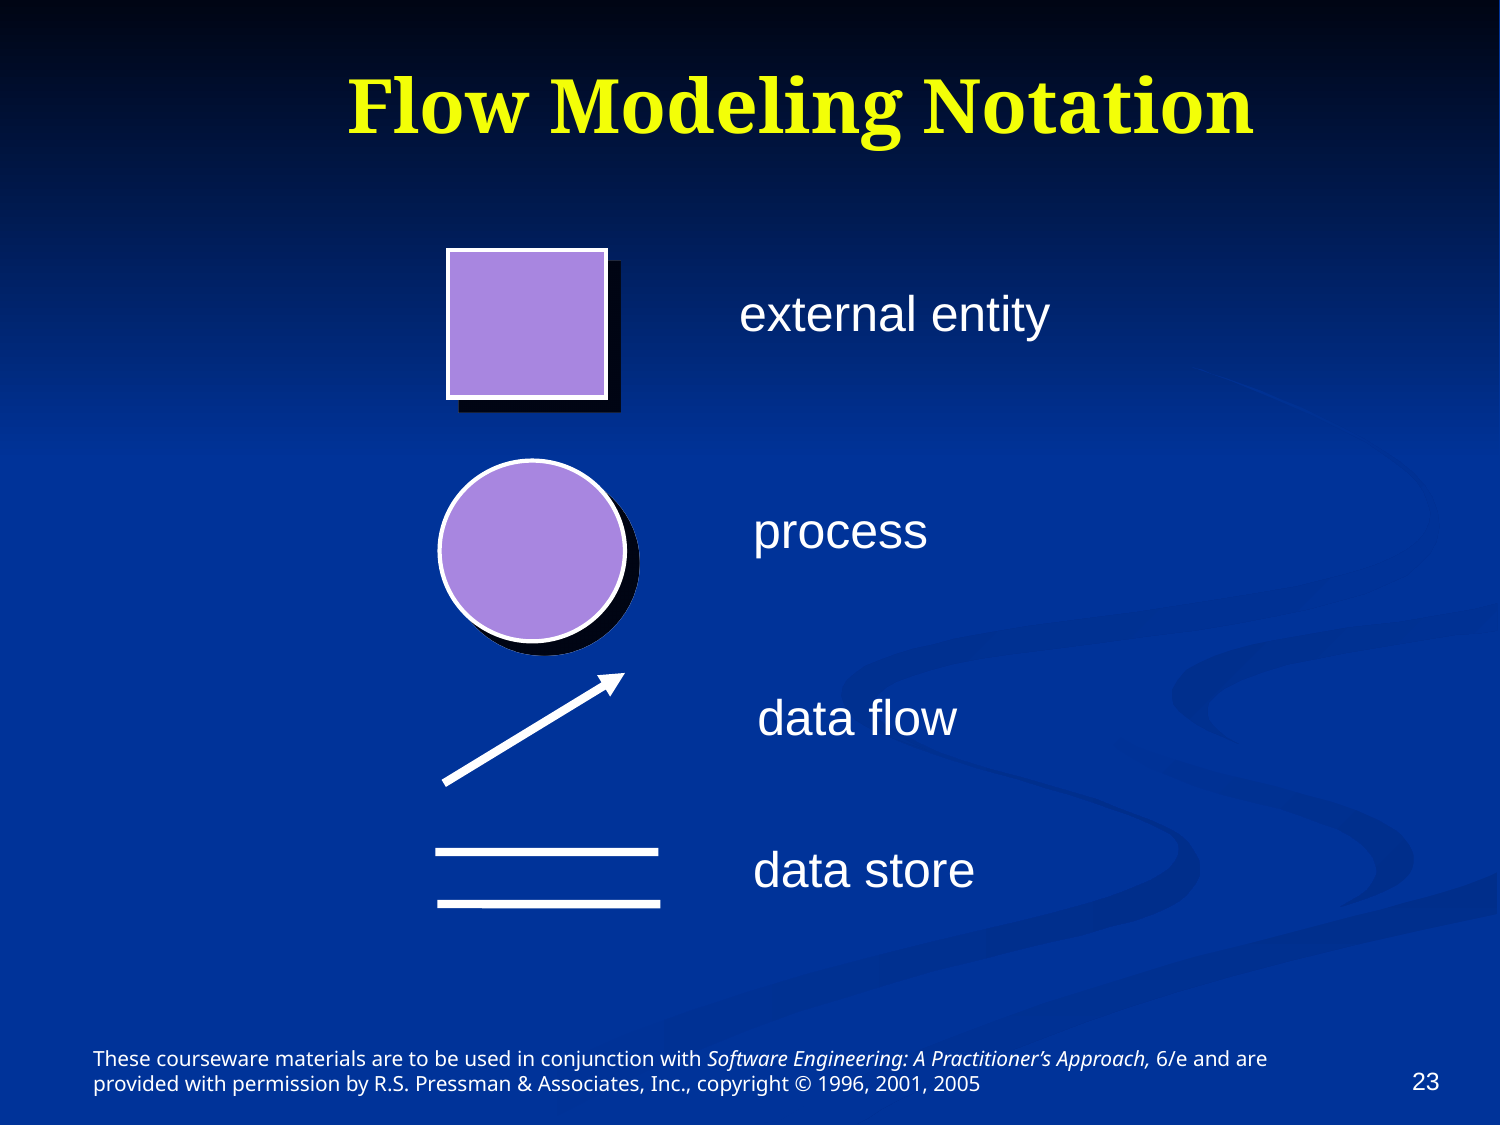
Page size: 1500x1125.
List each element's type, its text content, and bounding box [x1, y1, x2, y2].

text_box [447, 250, 607, 398]
text_box [443, 672, 625, 784]
slide_number 23 [1351, 1025, 1456, 1103]
text_box data flow [742, 678, 973, 753]
title Flow Modeling Notation [275, 79, 1329, 129]
text_box data store [738, 830, 991, 905]
text_box process [738, 490, 944, 566]
text_box [439, 460, 625, 642]
text_box external entity [724, 274, 1066, 349]
footer These courseware materials are to be used in conjunction with Software Engineering: A Practitioner’s Approach, 6/e and are provided with permission by R.S. Pressman & Associates, Inc., copyright © 1996, 2001, 2005 [78, 1025, 1342, 1103]
